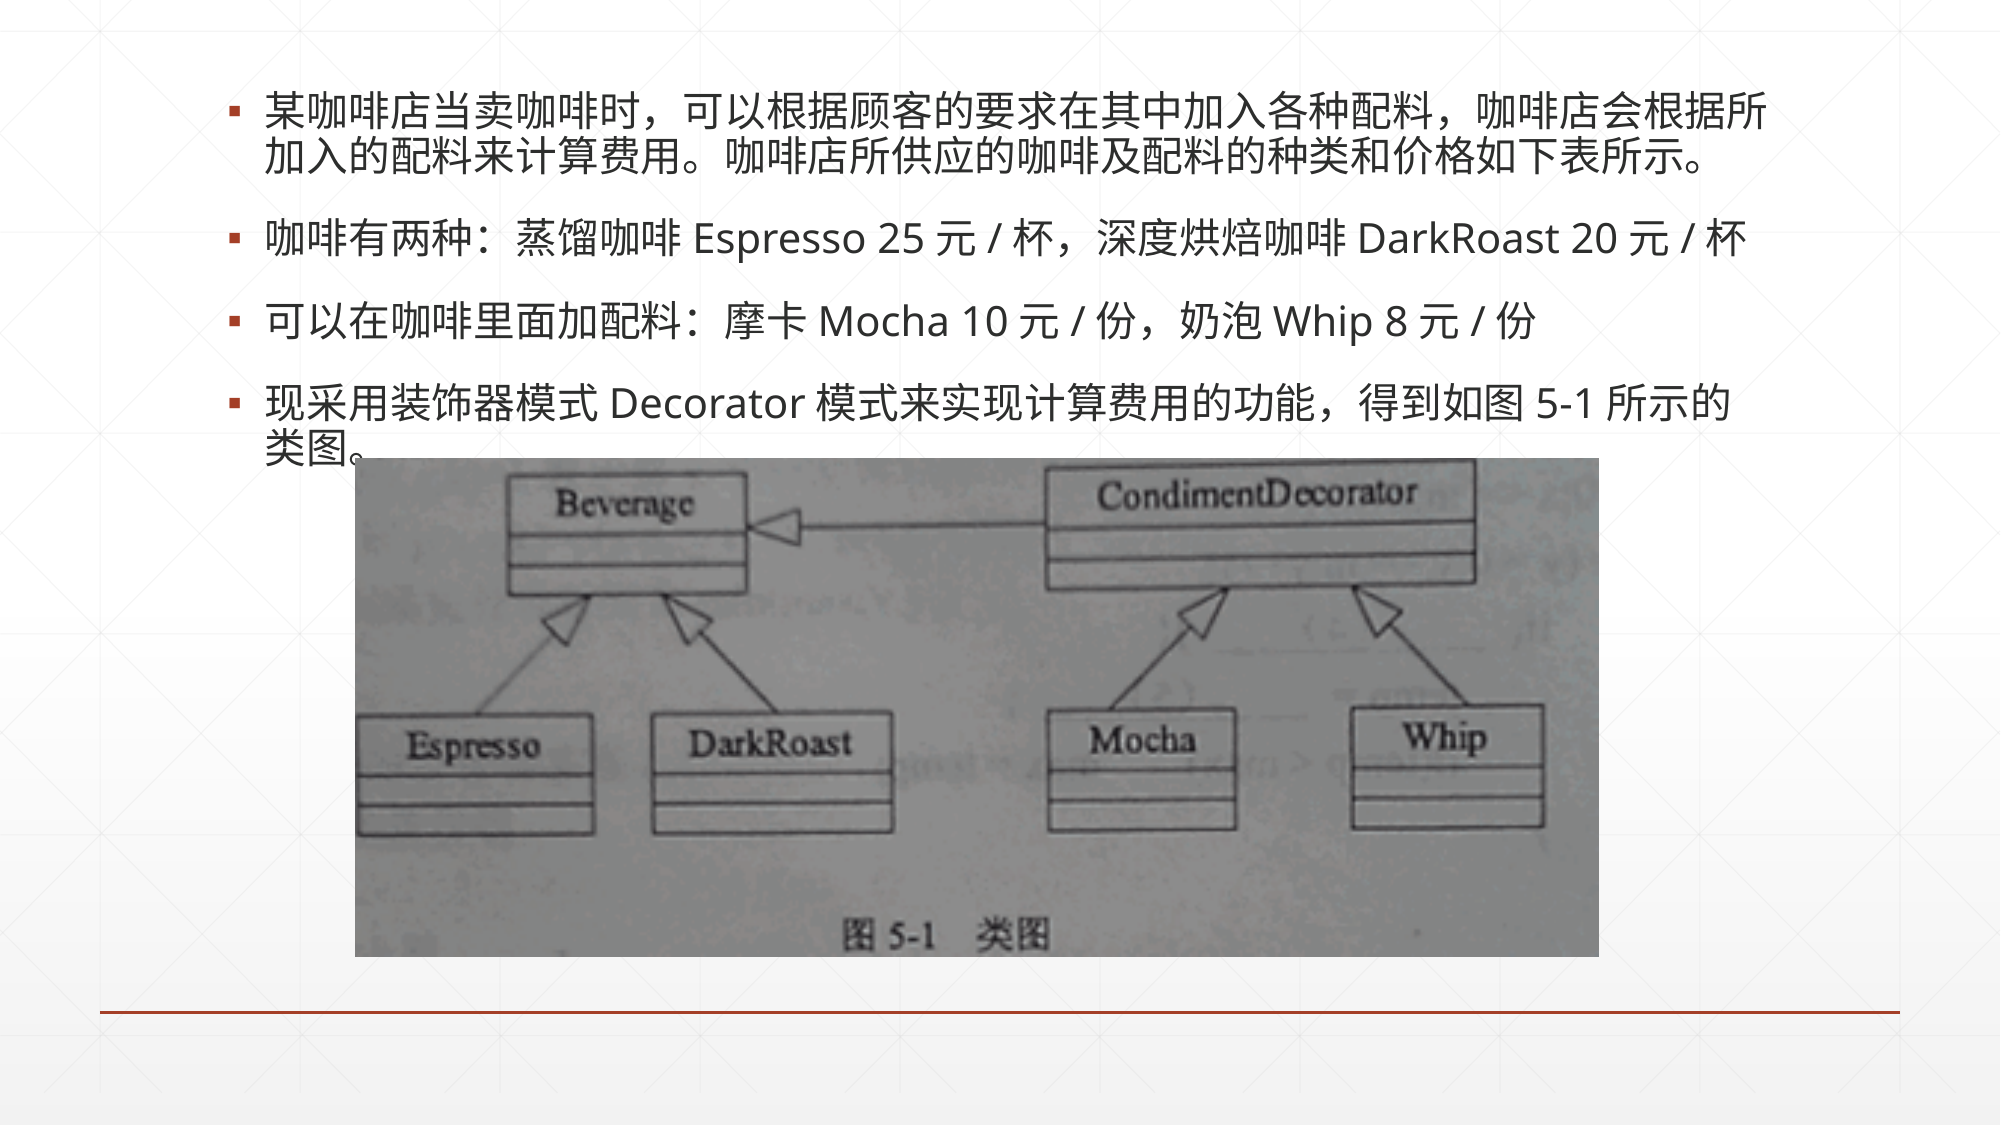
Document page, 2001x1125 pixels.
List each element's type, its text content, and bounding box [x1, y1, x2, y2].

list 某咖啡店当卖咖啡时，可以根据顾客的要求在其中加入各种配料，咖啡店会根据所加入的配料来计算费用。咖啡店所供应的咖啡及配料的种类和价格如下表所示。 咖啡有两种：蒸馏咖啡Espresso 25元/杯，深度烘焙咖啡DarkRoast 20元/杯 可以在咖啡里面加配料：摩卡Mocha 10元/份，奶泡Whip 8元/份 现采用装饰器模式Decorator模式来实现计算费用的功能，得到如图5-1所示的类图。 [212, 82, 1788, 708]
picture [355, 458, 1599, 957]
